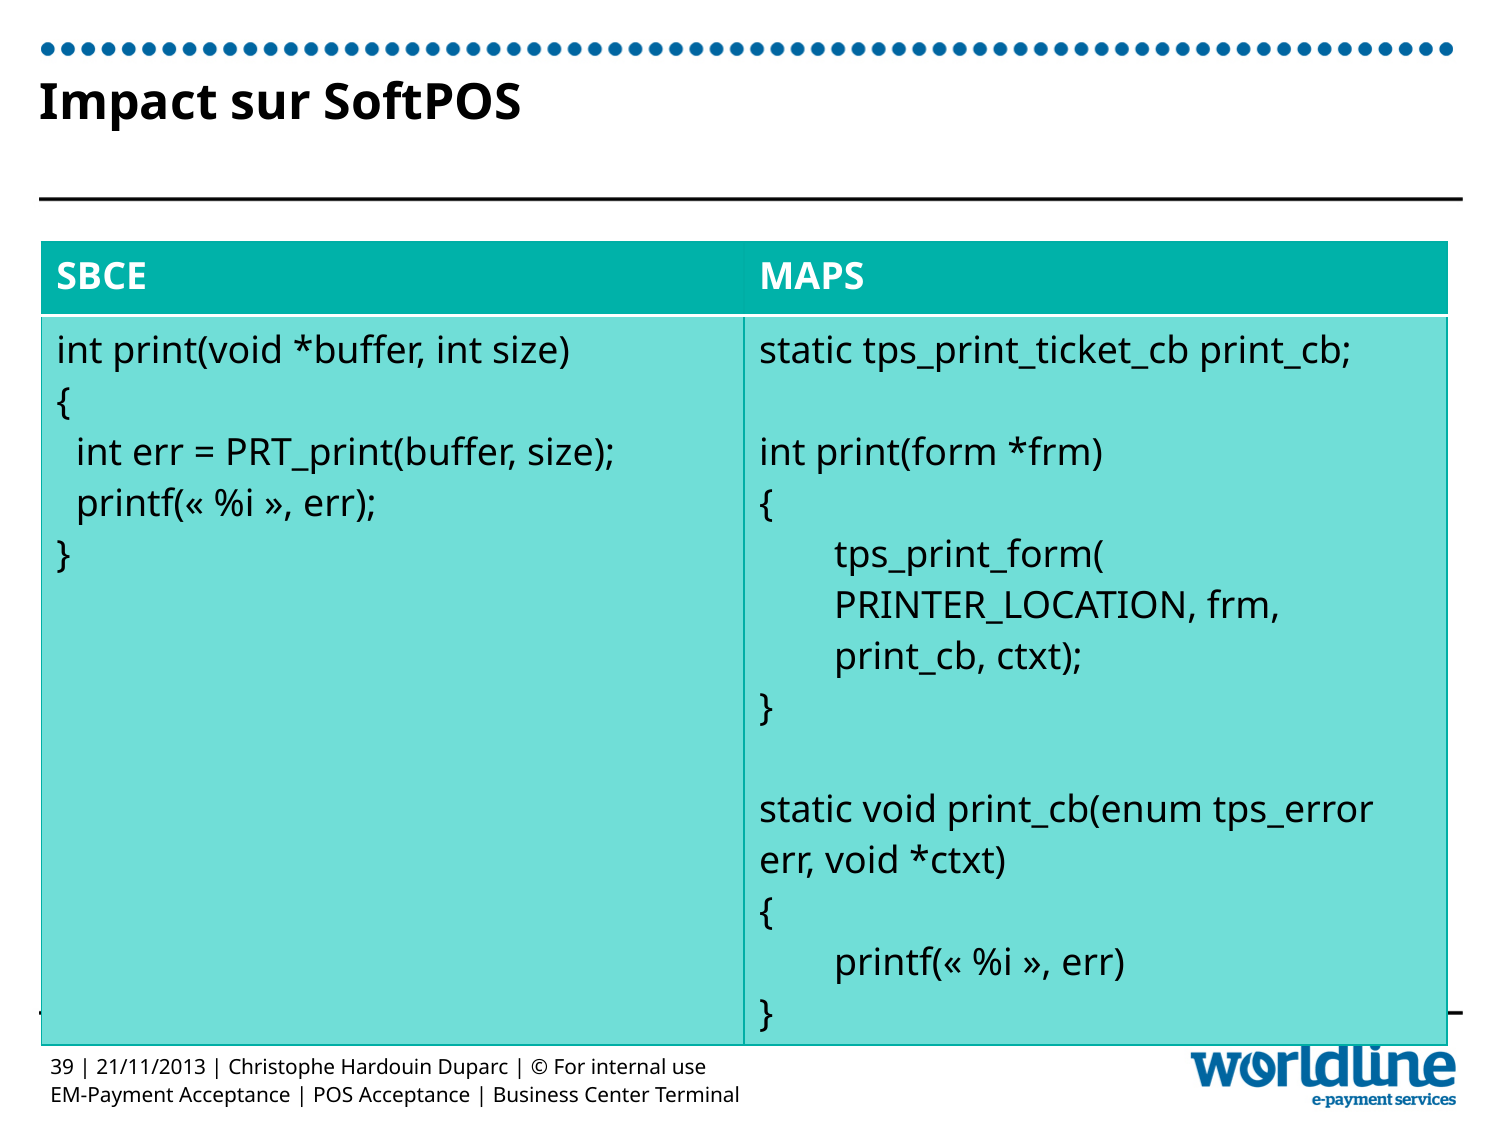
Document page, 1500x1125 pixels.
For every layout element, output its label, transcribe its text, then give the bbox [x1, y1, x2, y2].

table_header SBCE [42, 243, 743, 314]
picture [0, 0, 1500, 1125]
table_header MAPS [745, 243, 1446, 314]
title Impact sur SoftPOS [24, 62, 1460, 186]
table_cell int print(void *buffer, int size) { int err = PRT_print(buffer, size); printf(« %i », err); } [42, 317, 743, 1044]
table_cell static tps_print_ticket_cb print_cb; int print(form *frm) { tps_print_form( PRINTER_LOCATION, frm, print_cb, ctxt); } static void print_cb(enum tps_error err, void *ctxt) { printf(« %i », err) } [745, 317, 1446, 1044]
